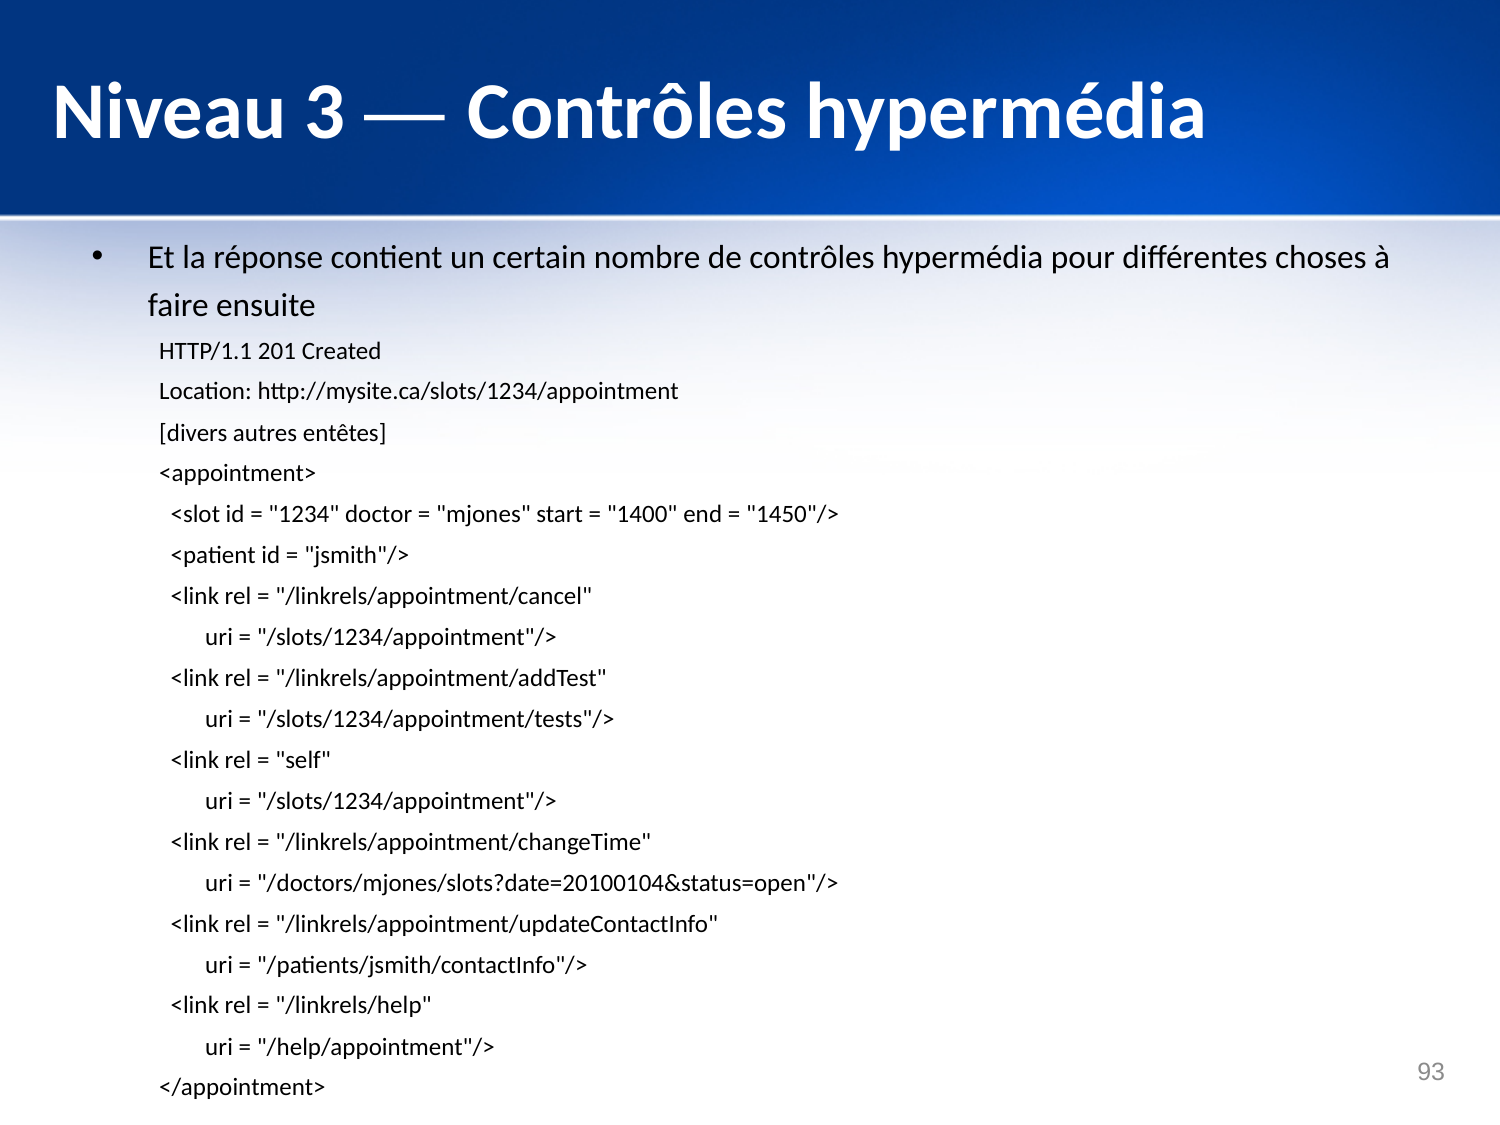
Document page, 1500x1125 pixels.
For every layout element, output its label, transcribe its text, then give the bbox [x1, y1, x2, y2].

title Niveau 3 — Contrôles hypermédia [37, 12, 1225, 200]
slide_number 93 [1110, 1040, 1461, 1101]
text_box [265, 1054, 296, 1116]
list Et la réponse contient un certain nombre de contrôles hypermédia pour différentes choses à faire ensuite HTTP/1.1 201 Created Location: http://mysite.ca/slots/1234/appointment [divers autres entêtes] <appointment> <slot id = "1234" doctor = "mjones" start = "1400" end = "1450"/> <patient id = "jsmith"/> <link rel = "/linkrels/appointment/cancel" uri = "/slots/1234/appointment"/> <link rel = "/linkrels/appointment/addTest" uri = "/slots/1234/appointment/tests"/> <link rel = "self" uri = "/slots/1234/appointment"/> <link rel = "/linkrels/appointment/changeTime" uri = "/doctors/mjones/slots?date=20100104&status=open"/> <link rel = "/linkrels/appointment/updateContactInfo" uri = "/patients/jsmith/contactInfo"/> <link rel = "/linkrels/help" uri = "/help/appointment"/> </appointment> [76, 219, 1410, 1091]
picture [0, 0, 1500, 1125]
